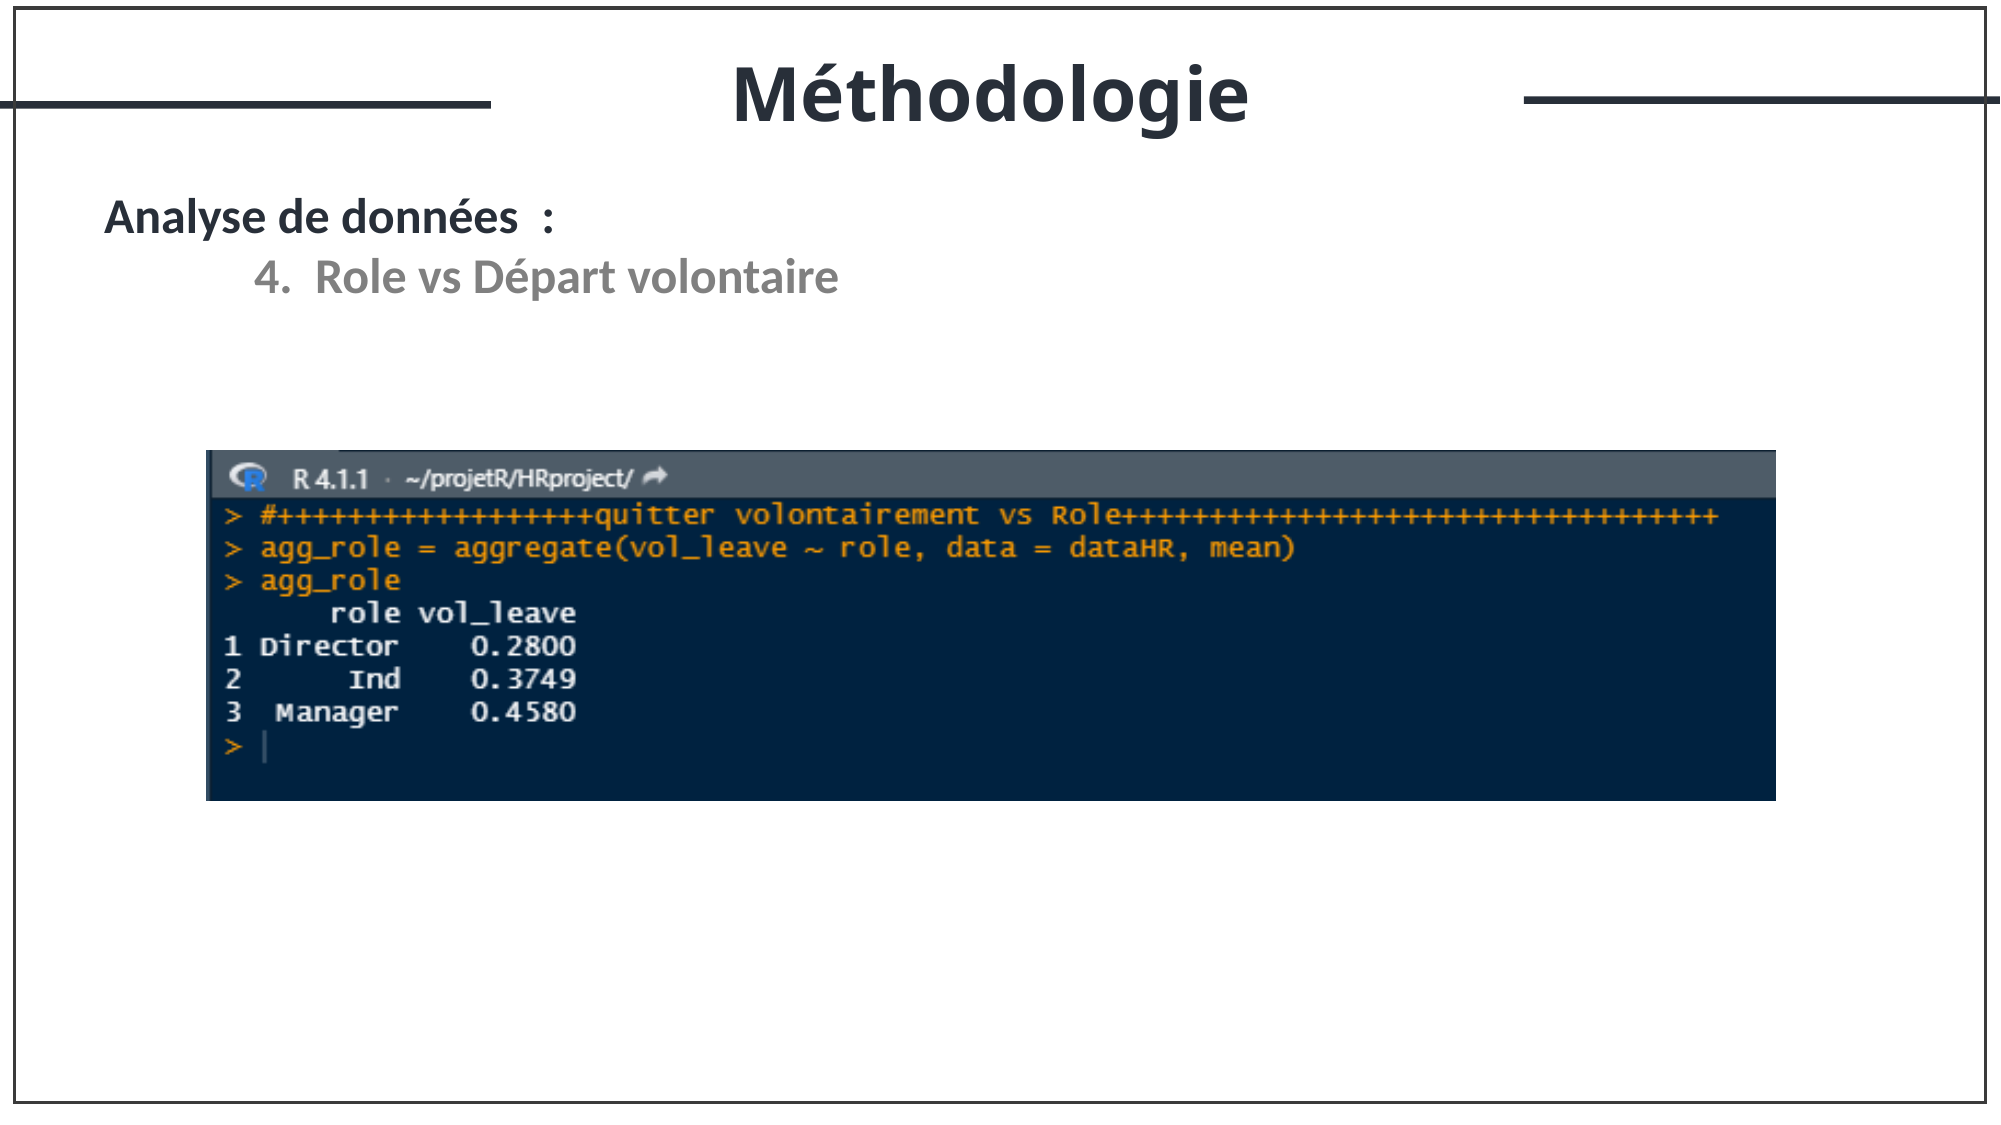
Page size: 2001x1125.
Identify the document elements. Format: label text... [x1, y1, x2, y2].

text_box [1986, 95, 2000, 105]
text_box [0, 100, 14, 110]
text_box Analyse de données : 4. Role vs Départ volontaire [89, 176, 1444, 361]
text_box [14, 8, 1986, 1103]
picture [206, 450, 1776, 801]
text_box Méthodologie [474, 38, 1508, 144]
